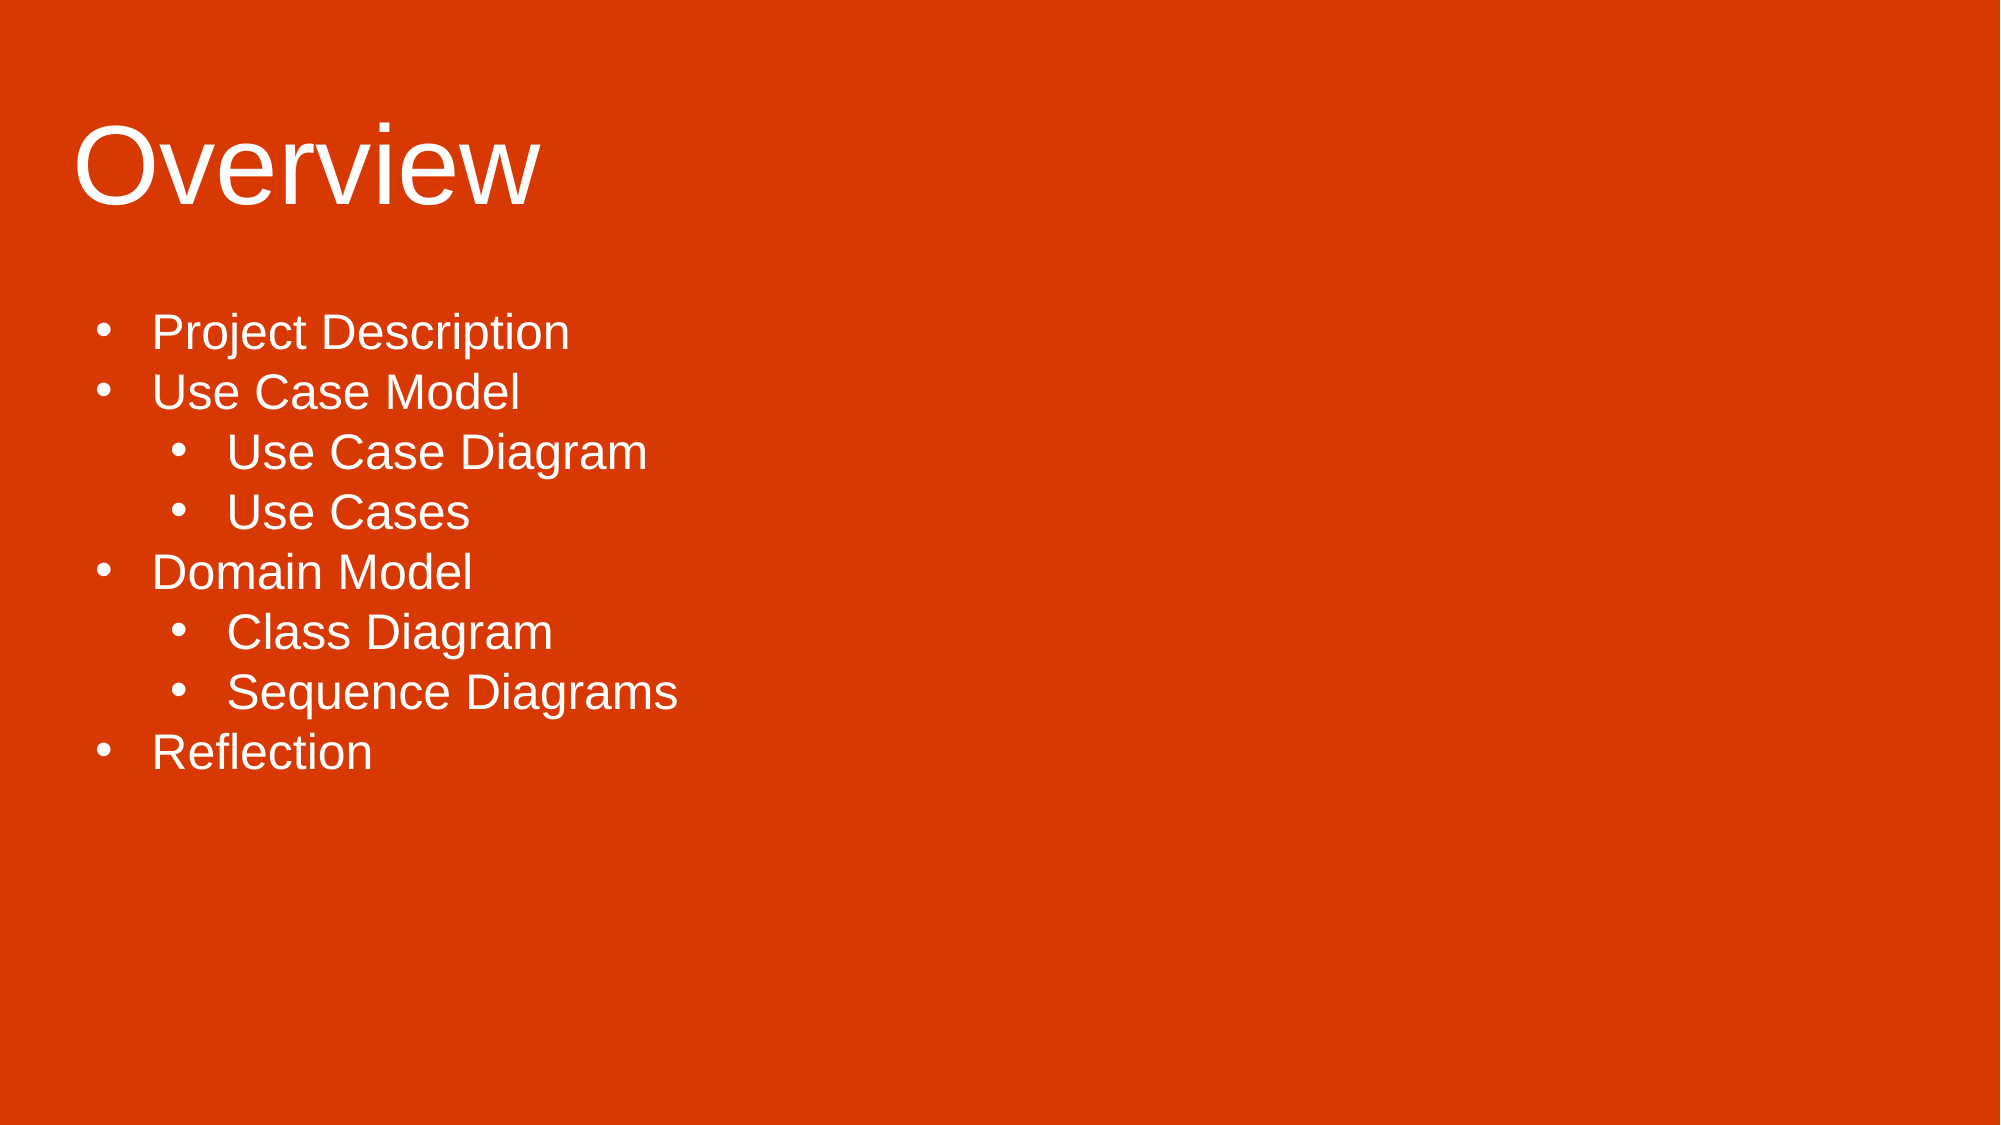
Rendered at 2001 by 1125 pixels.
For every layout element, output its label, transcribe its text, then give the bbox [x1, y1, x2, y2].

text_box Project Description Use Case Model Use Case Diagram Use Cases Domain Model Class Diagram Sequence Diagrams Reflection [80, 291, 1340, 832]
text_box Overview [57, 84, 769, 235]
